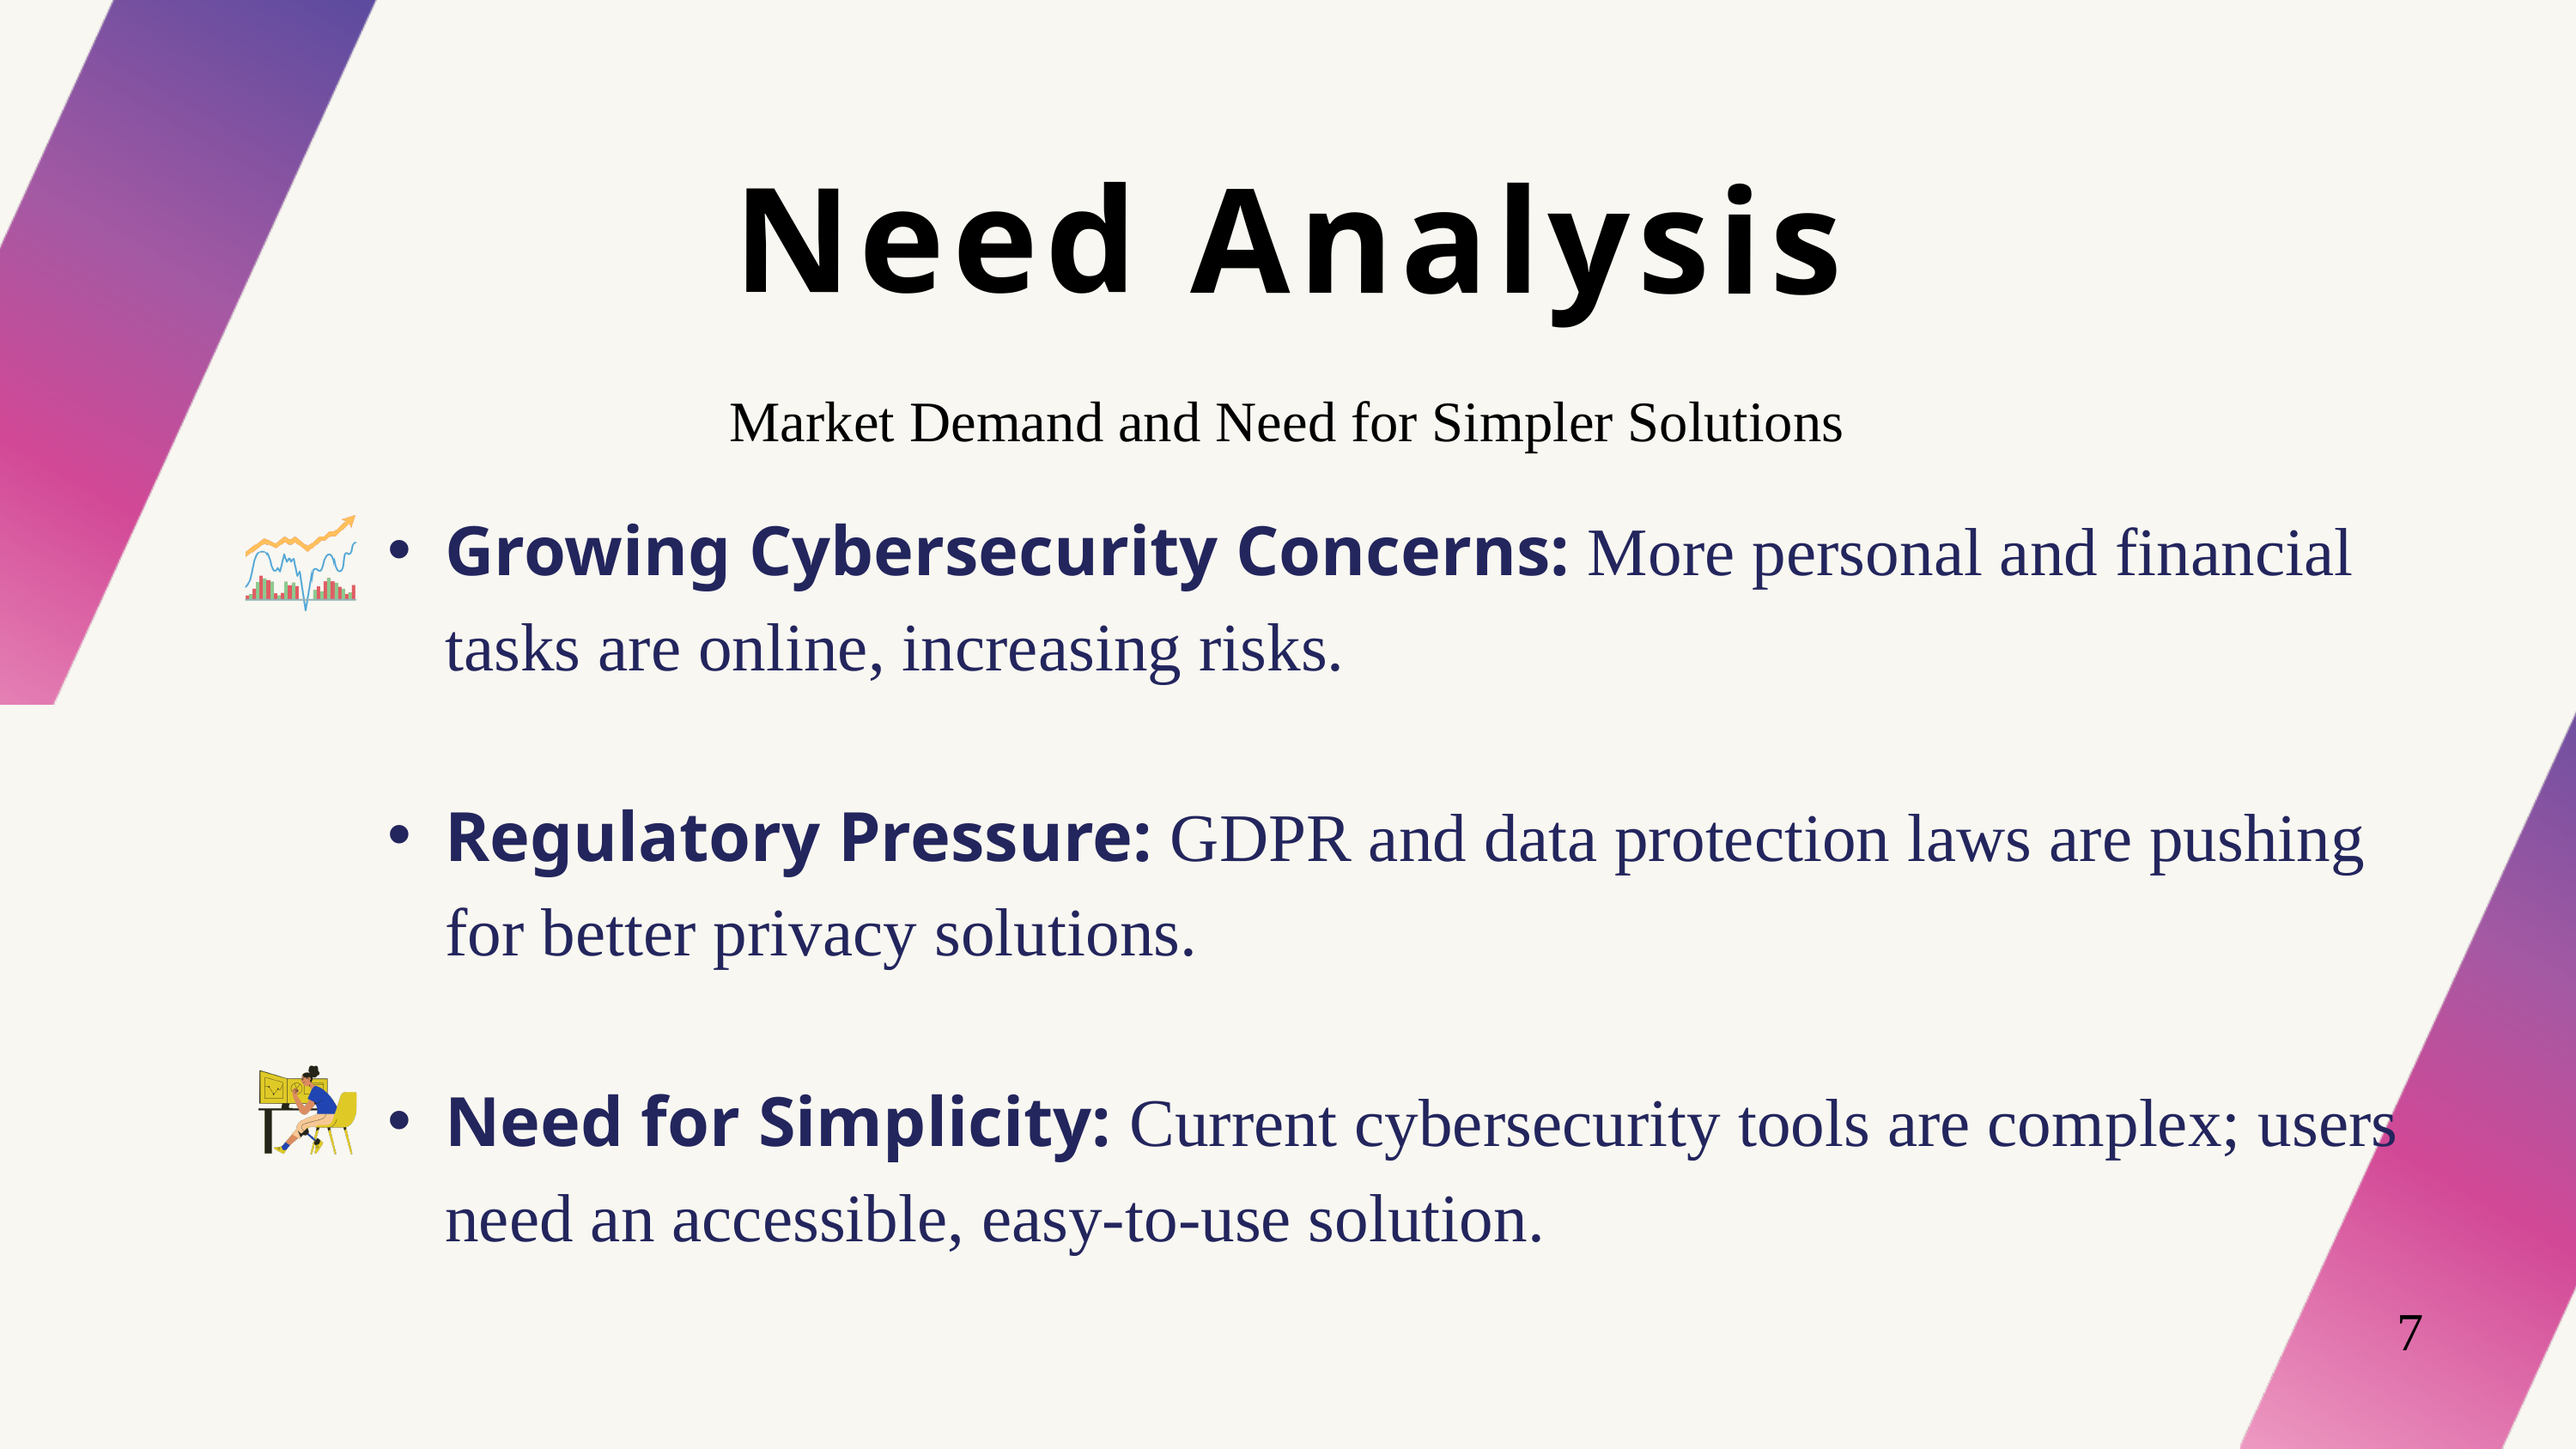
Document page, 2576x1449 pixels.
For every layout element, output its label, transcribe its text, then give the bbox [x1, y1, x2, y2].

text_box [245, 515, 329, 611]
text_box [2239, 682, 2576, 1449]
text_box Need Analysis [582, 175, 1994, 324]
text_box [258, 1065, 357, 1155]
text_box 7 [2397, 1286, 2424, 1361]
text_box Market Demand and Need for Simpler Solutions [694, 373, 1882, 453]
text_box [0, 0, 404, 705]
text_box Growing Cybersecurity Concerns: More personal and financial tasks are online, increasing risks. Regulatory Pressure: GDPR and data protection laws are pushing for better privacy solutions. Need for Simplicity: Current cybersecurity tools are complex; users need an accessible, easy-to-use solution. [329, 494, 2400, 1373]
